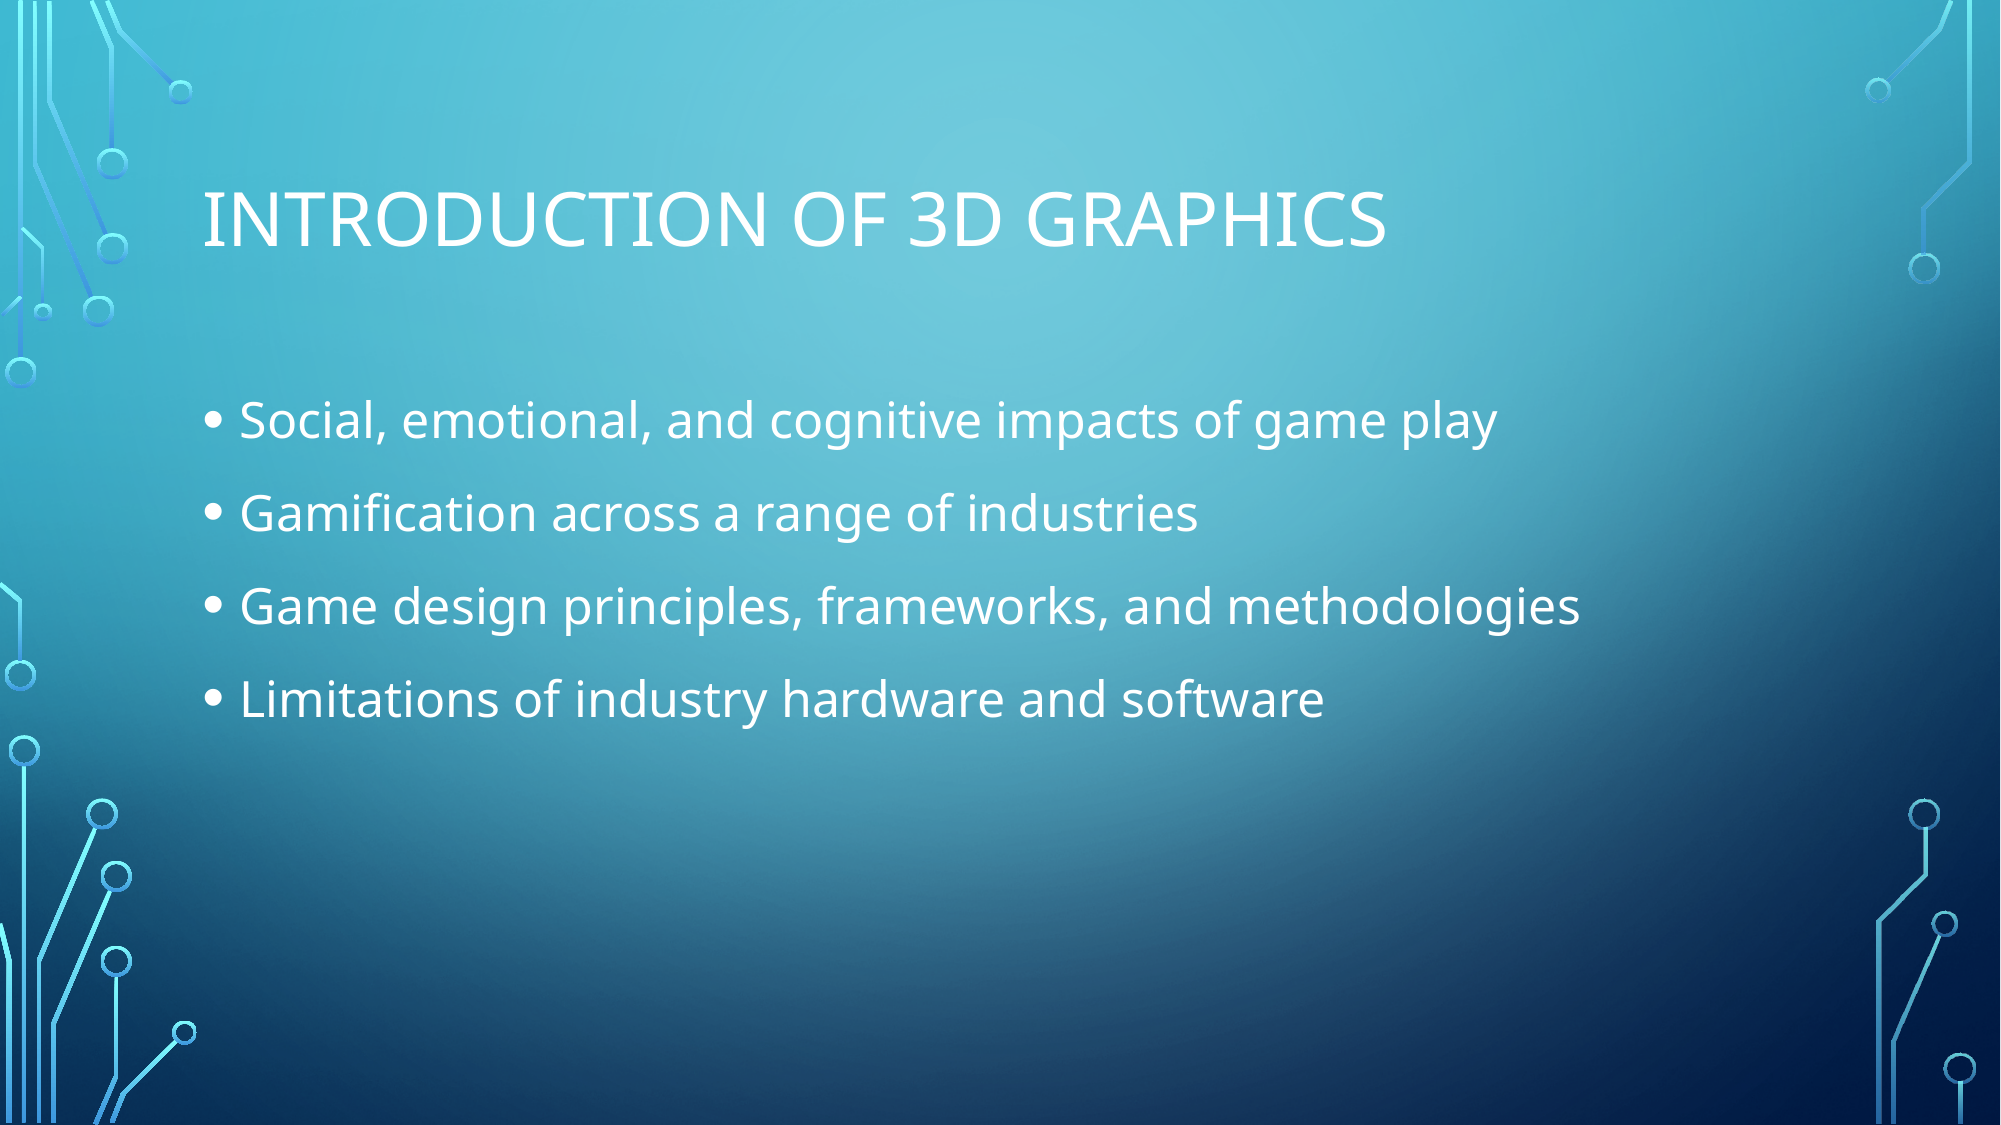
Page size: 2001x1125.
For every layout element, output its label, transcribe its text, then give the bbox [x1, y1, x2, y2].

title Introduction of 3D Graphics [187, 101, 1813, 344]
list Social, emotional, and cognitive impacts of game play Gamification across a range of industries Game design principles, frameworks, and methodologies Limitations of industry hardware and software [187, 369, 1813, 950]
